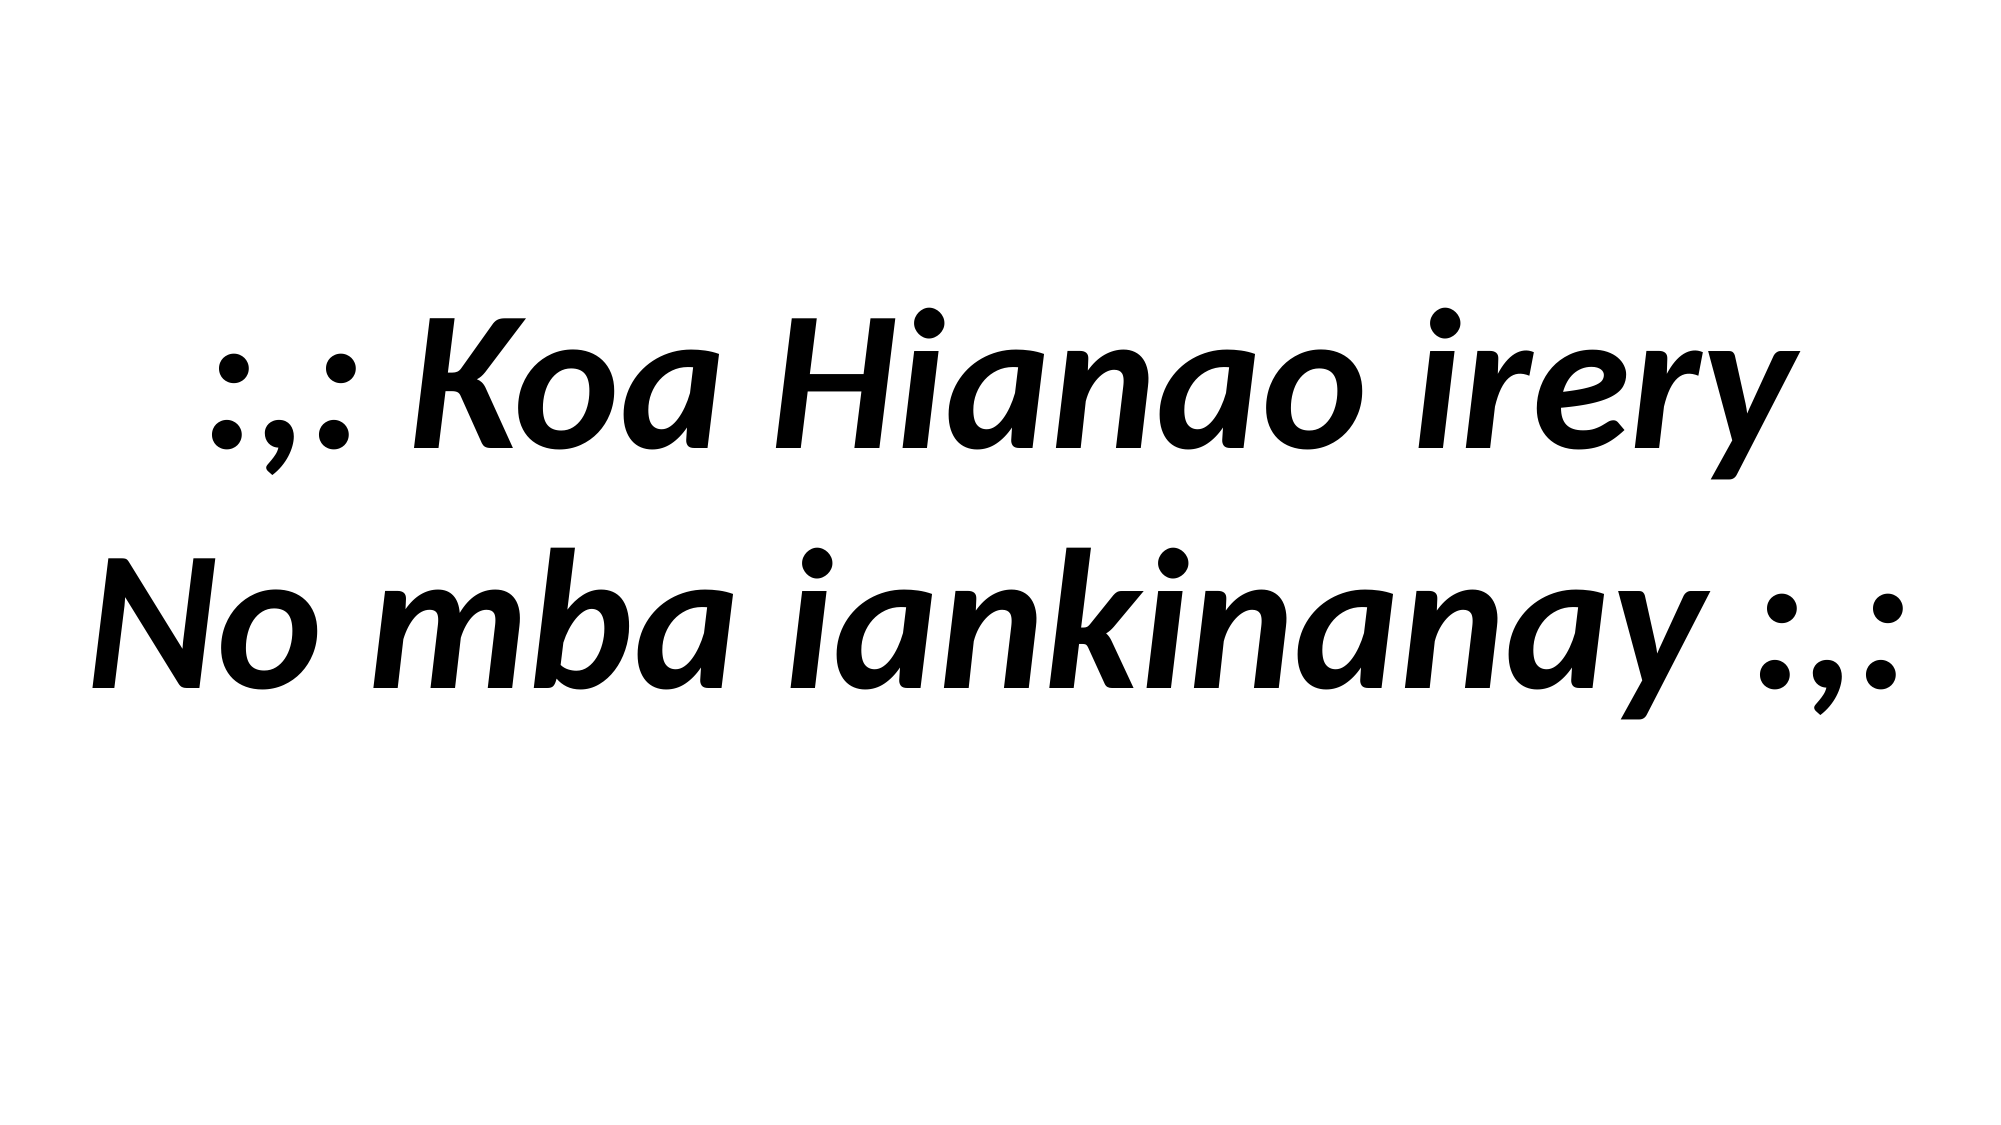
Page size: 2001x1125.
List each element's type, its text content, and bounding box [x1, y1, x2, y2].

text_box :,: Koa Hianao irery No mba iankinanay :,: [0, 240, 2000, 736]
